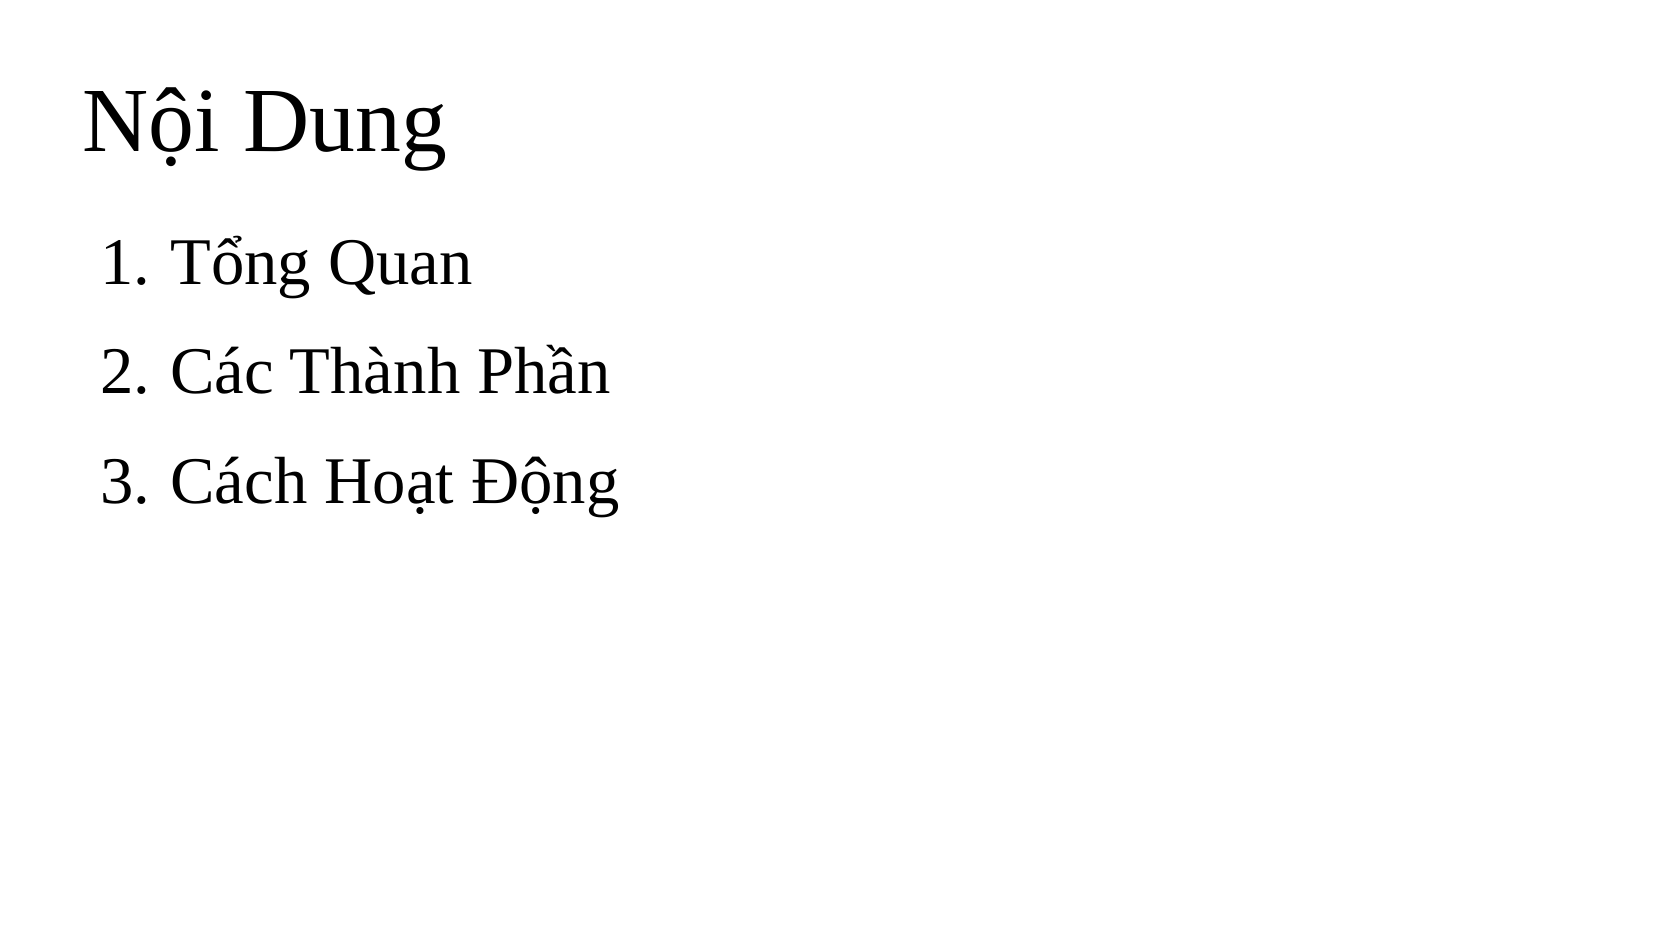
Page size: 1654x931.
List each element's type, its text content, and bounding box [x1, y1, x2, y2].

title Nội Dung [82, 37, 1571, 193]
list Tổng Quan Các Thành Phần Cách Hoạt Động [82, 217, 1571, 757]
